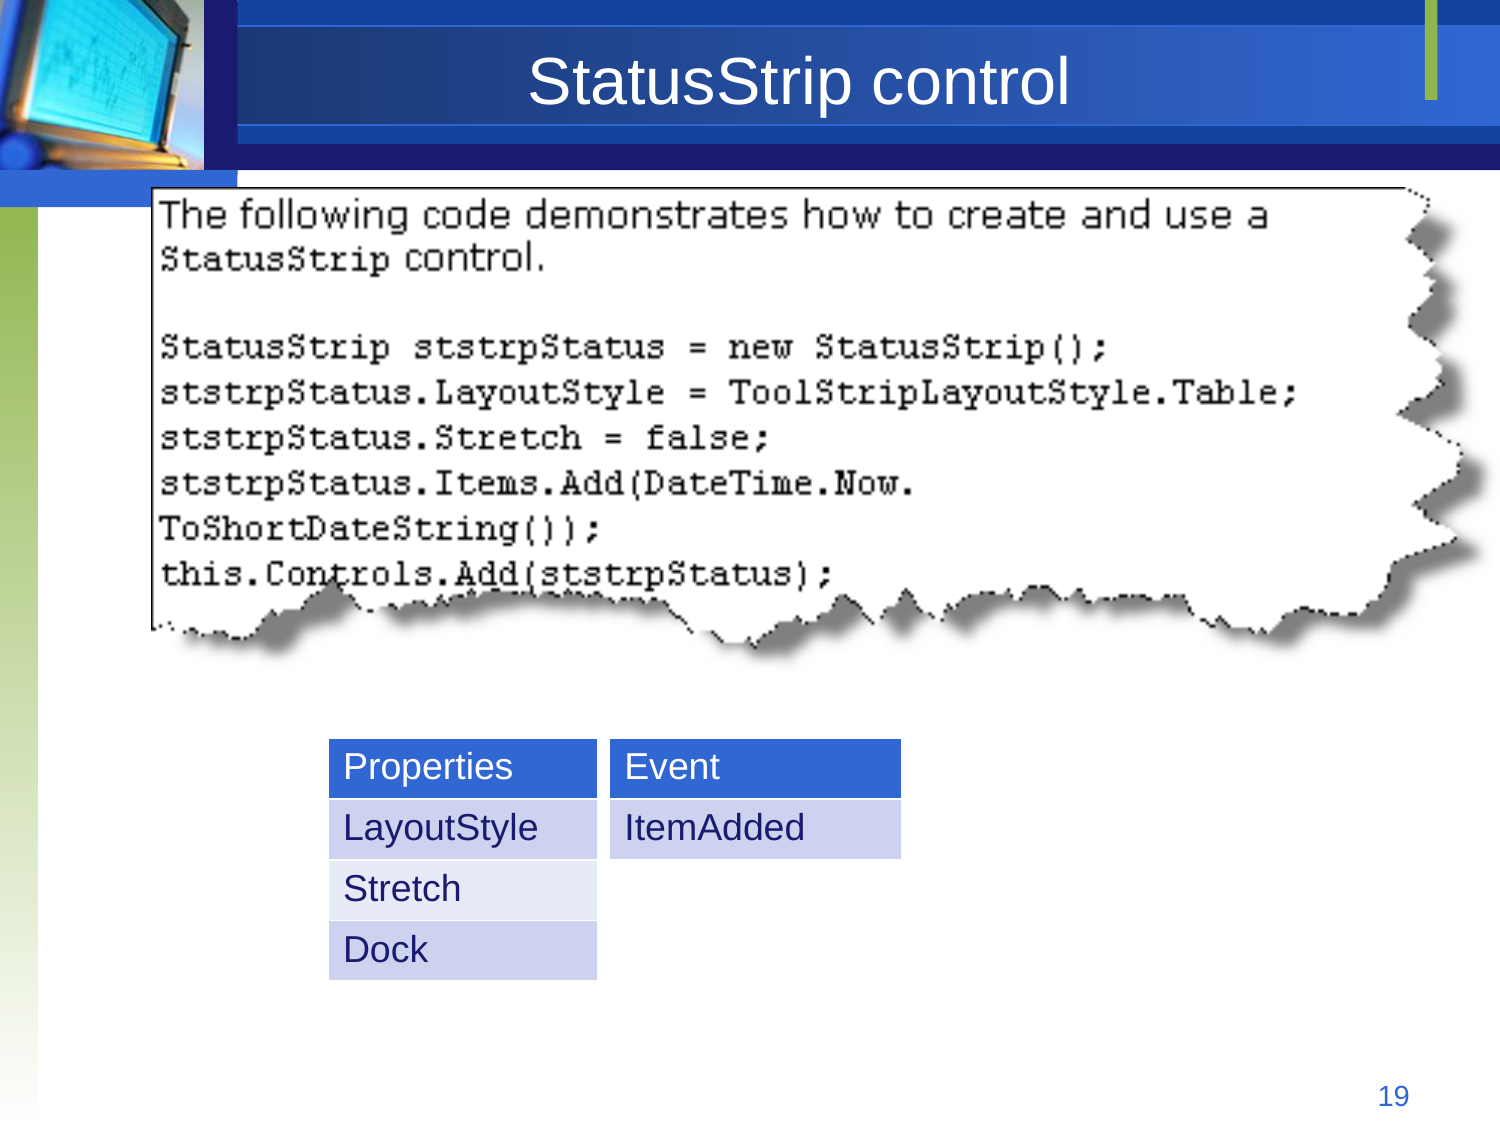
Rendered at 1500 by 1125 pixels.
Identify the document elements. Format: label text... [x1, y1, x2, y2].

table_cell Stretch [329, 861, 597, 920]
table_header Event [610, 739, 901, 798]
picture [0, 0, 204, 169]
table_header Properties [329, 739, 597, 798]
table_cell ItemAdded [610, 800, 901, 859]
title StatusStrip control [237, 33, 1363, 122]
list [150, 187, 1500, 674]
table_cell Dock [329, 921, 597, 980]
table_cell LayoutStyle [329, 800, 597, 859]
slide_number 19 [1074, 1069, 1426, 1111]
